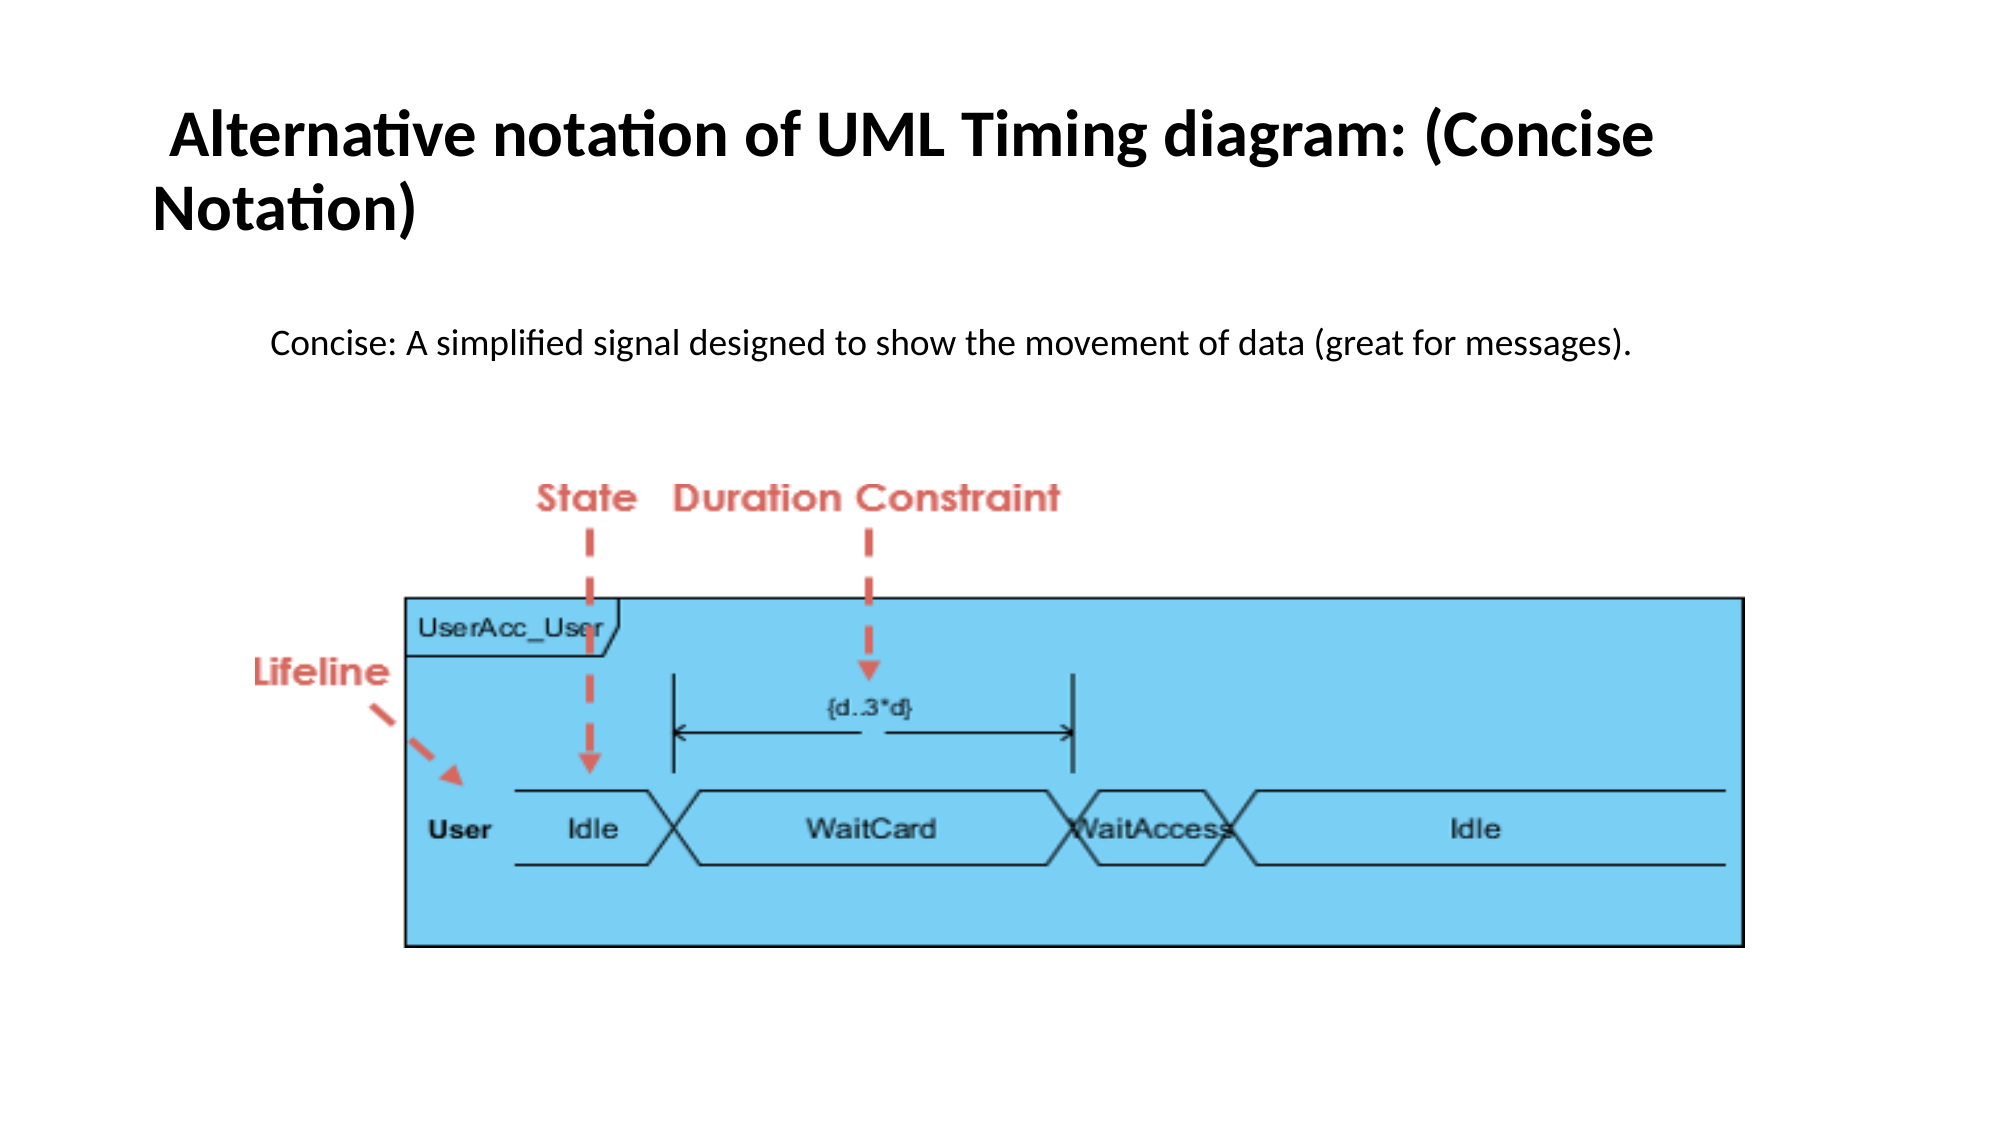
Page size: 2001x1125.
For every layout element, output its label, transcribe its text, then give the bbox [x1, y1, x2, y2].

picture [255, 484, 1745, 948]
title Alternative notation of UML Timing diagram: (Concise Notation) [137, 59, 1863, 278]
text_box Concise: A simplified signal designed to show the movement of data (great for messages). [255, 310, 1659, 371]
